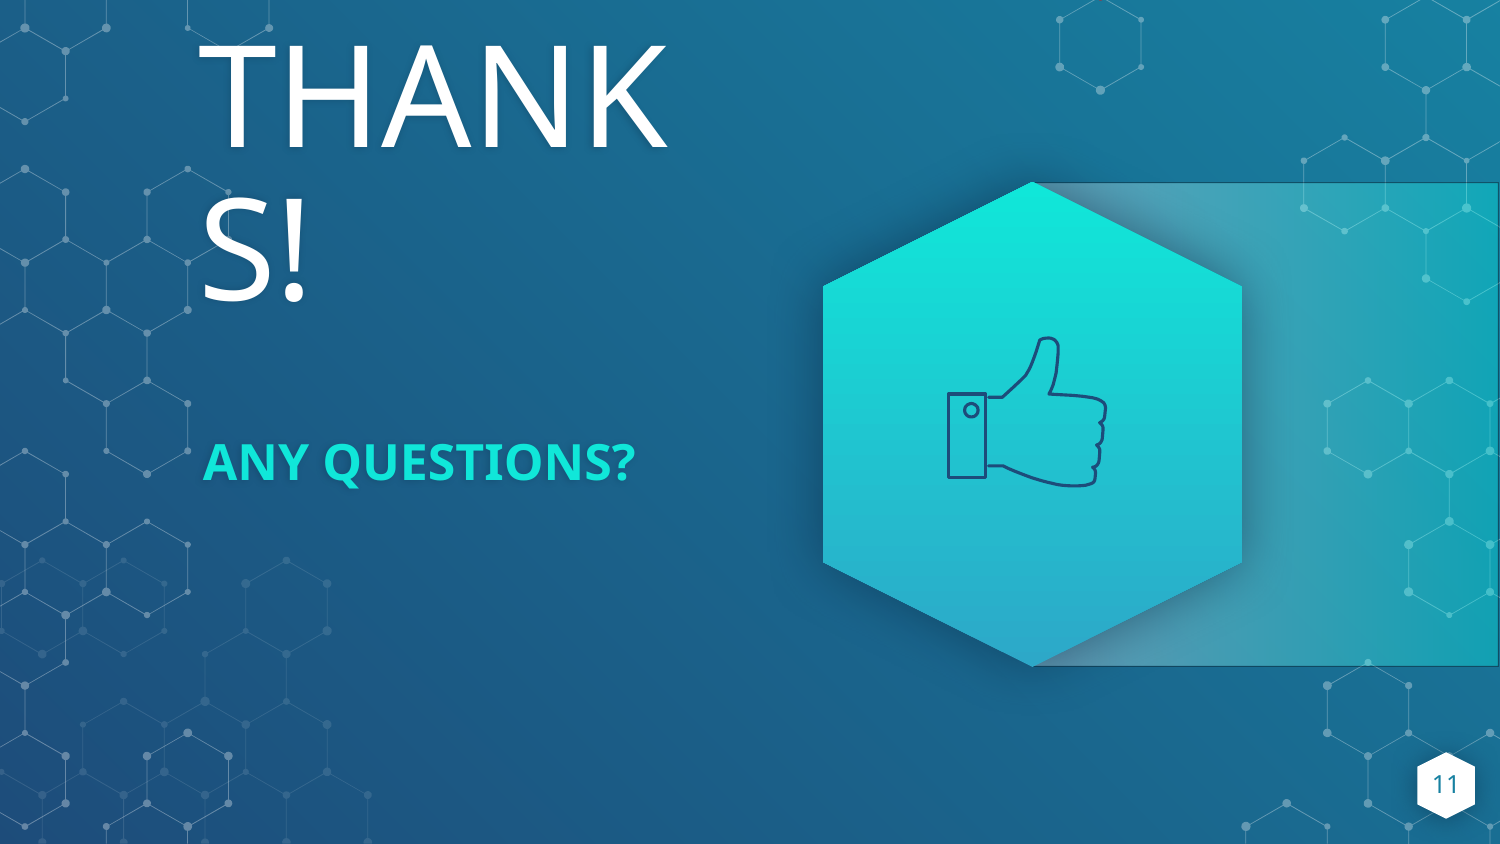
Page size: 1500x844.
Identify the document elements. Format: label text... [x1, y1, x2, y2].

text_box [948, 337, 1106, 487]
slide_number 11 [1417, 752, 1475, 819]
subtitle ANY QUESTIONS? [202, 430, 740, 517]
title THANKS! [198, 172, 735, 332]
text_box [822, 181, 1499, 668]
